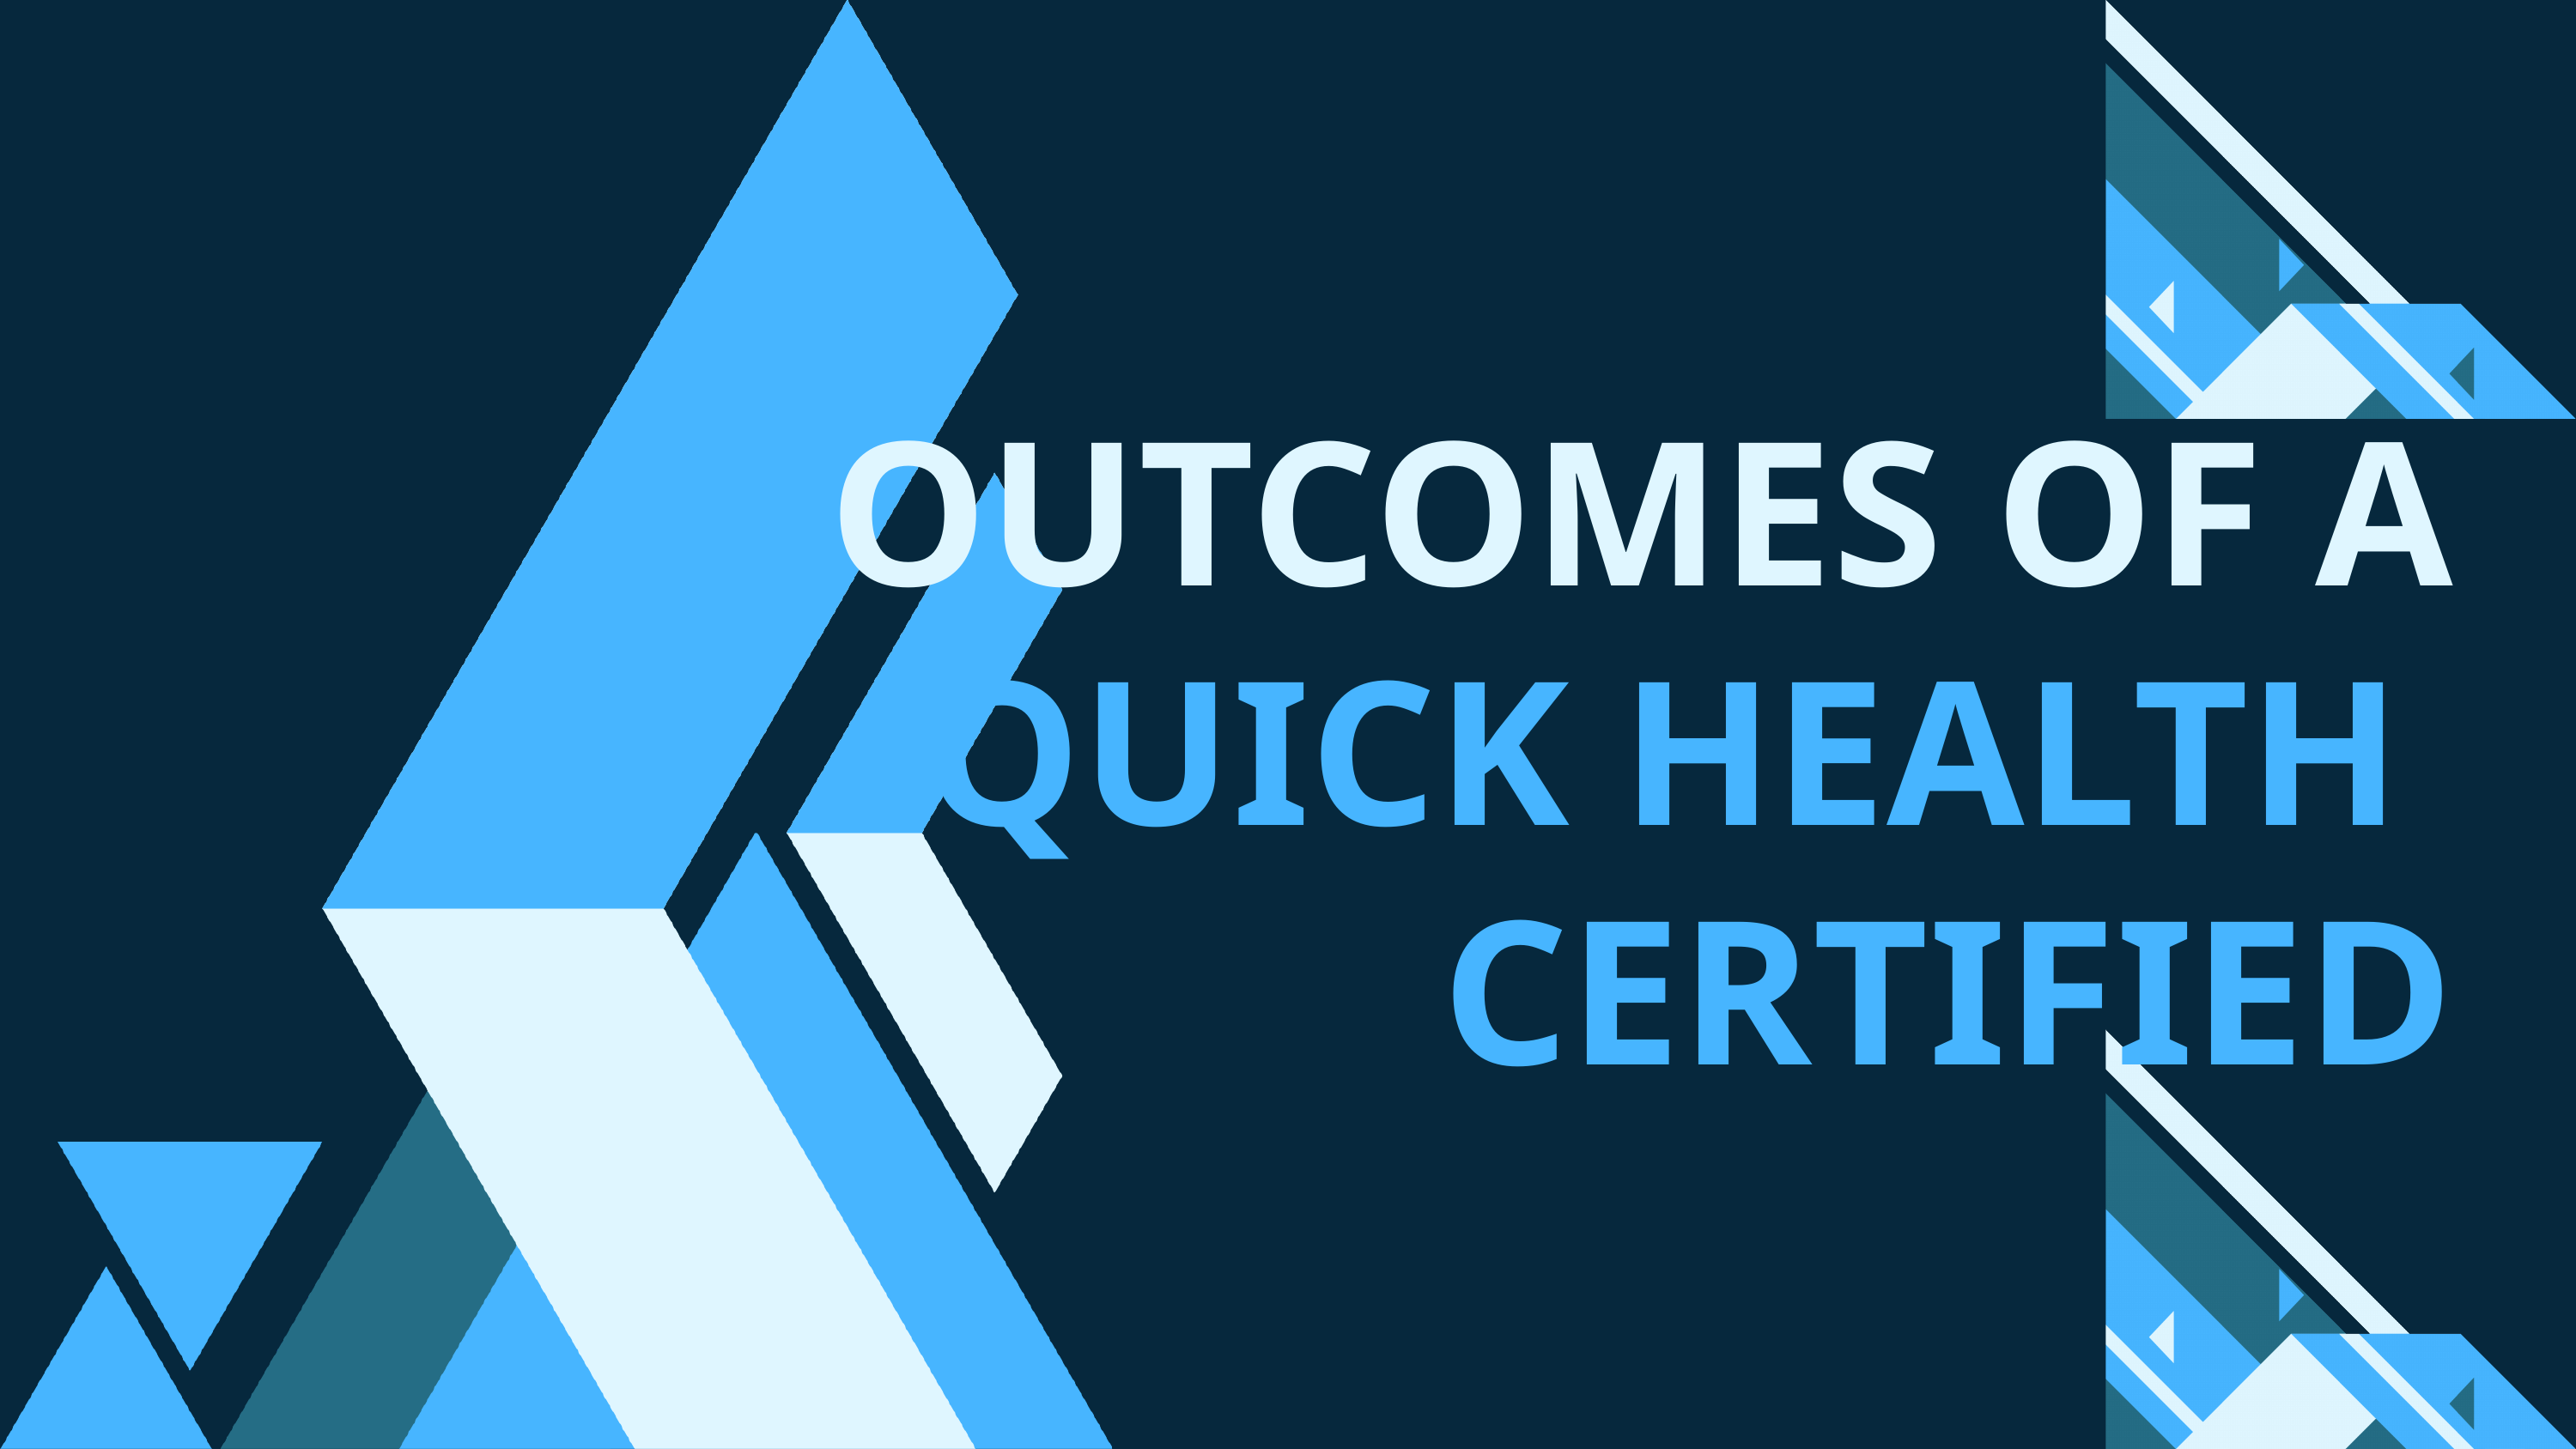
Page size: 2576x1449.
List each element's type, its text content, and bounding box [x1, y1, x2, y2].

text_box [2105, 0, 2576, 419]
text_box [0, 0, 1113, 1449]
text_box [2105, 1029, 2576, 1449]
text_box OUTCOMES OF A QUICK HEALTH CERTIFIED [521, 385, 2453, 1105]
